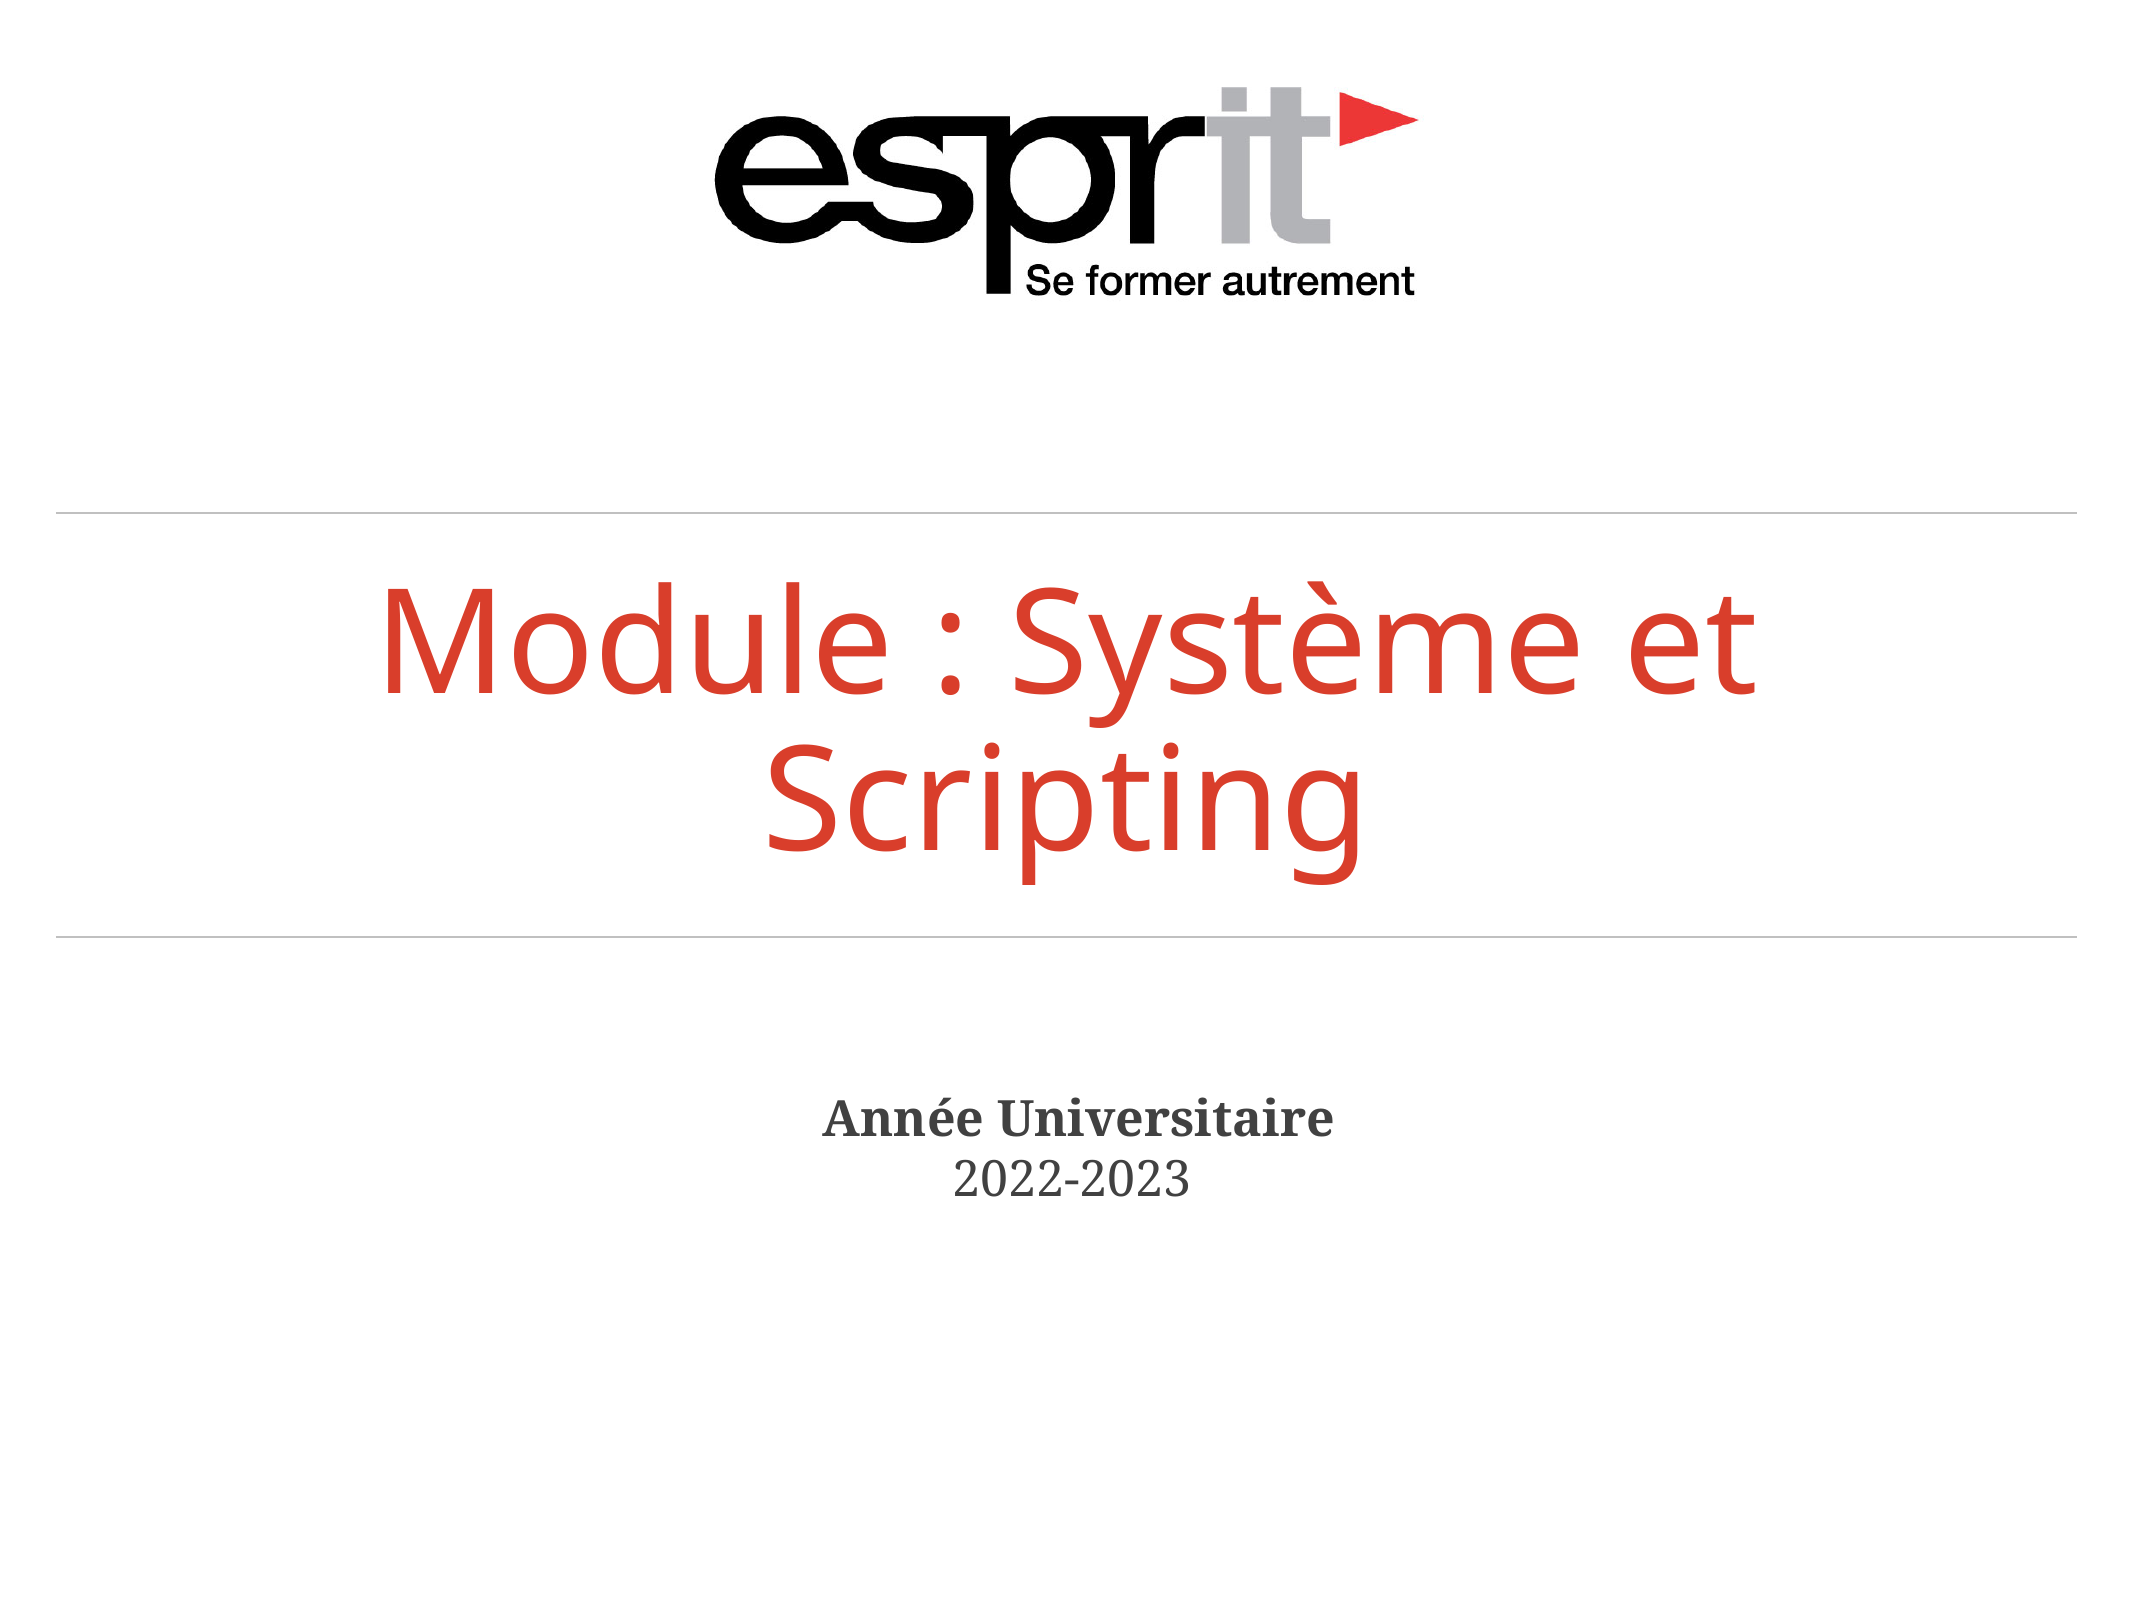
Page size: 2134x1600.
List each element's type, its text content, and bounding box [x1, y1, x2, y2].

title Module : Système et Scripting [83, 527, 2050, 923]
list Année Universitaire 2022-2023 [737, 948, 1434, 1345]
picture [700, 79, 1434, 352]
